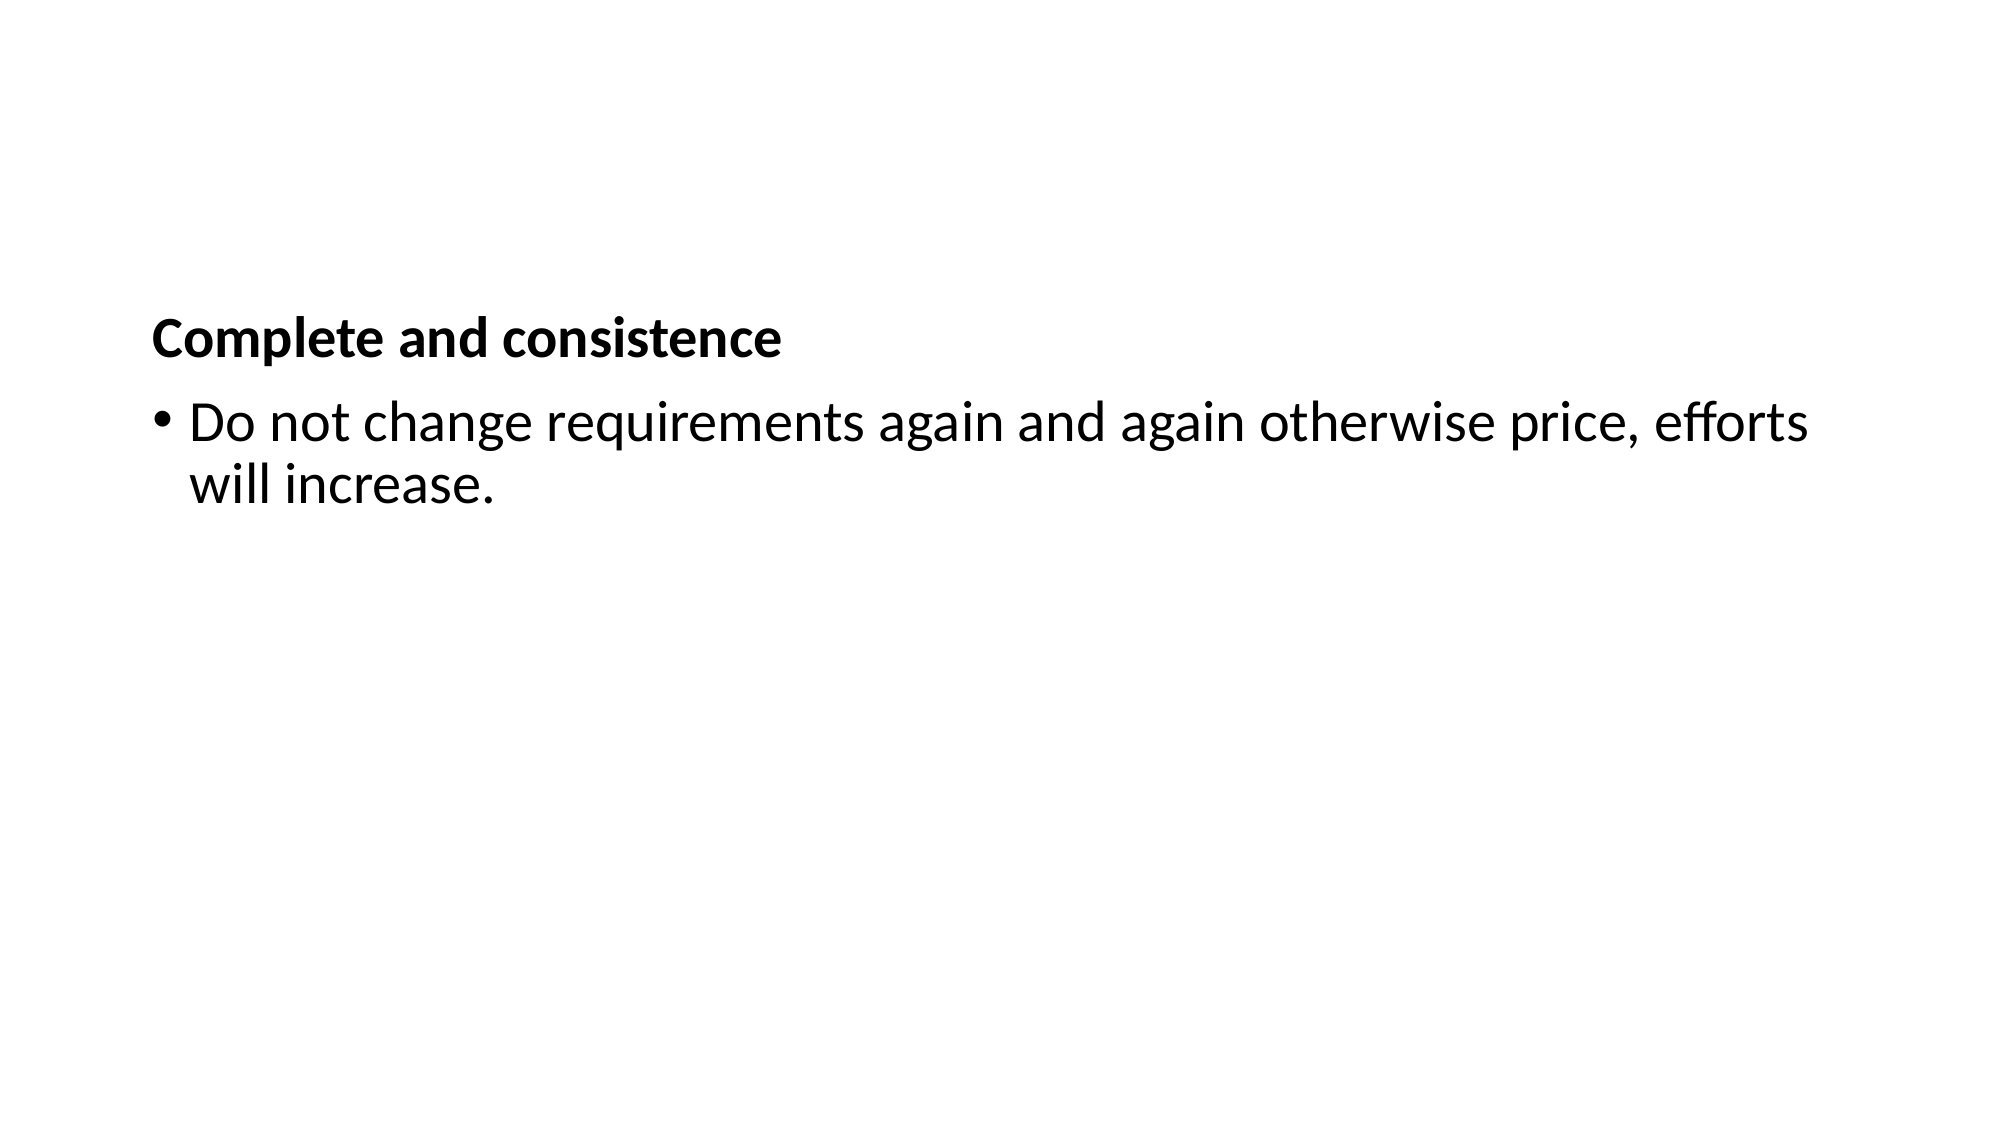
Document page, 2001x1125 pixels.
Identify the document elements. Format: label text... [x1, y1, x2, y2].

list Complete and consistence Do not change requirements again and again otherwise price, efforts will increase. [137, 299, 1863, 1014]
